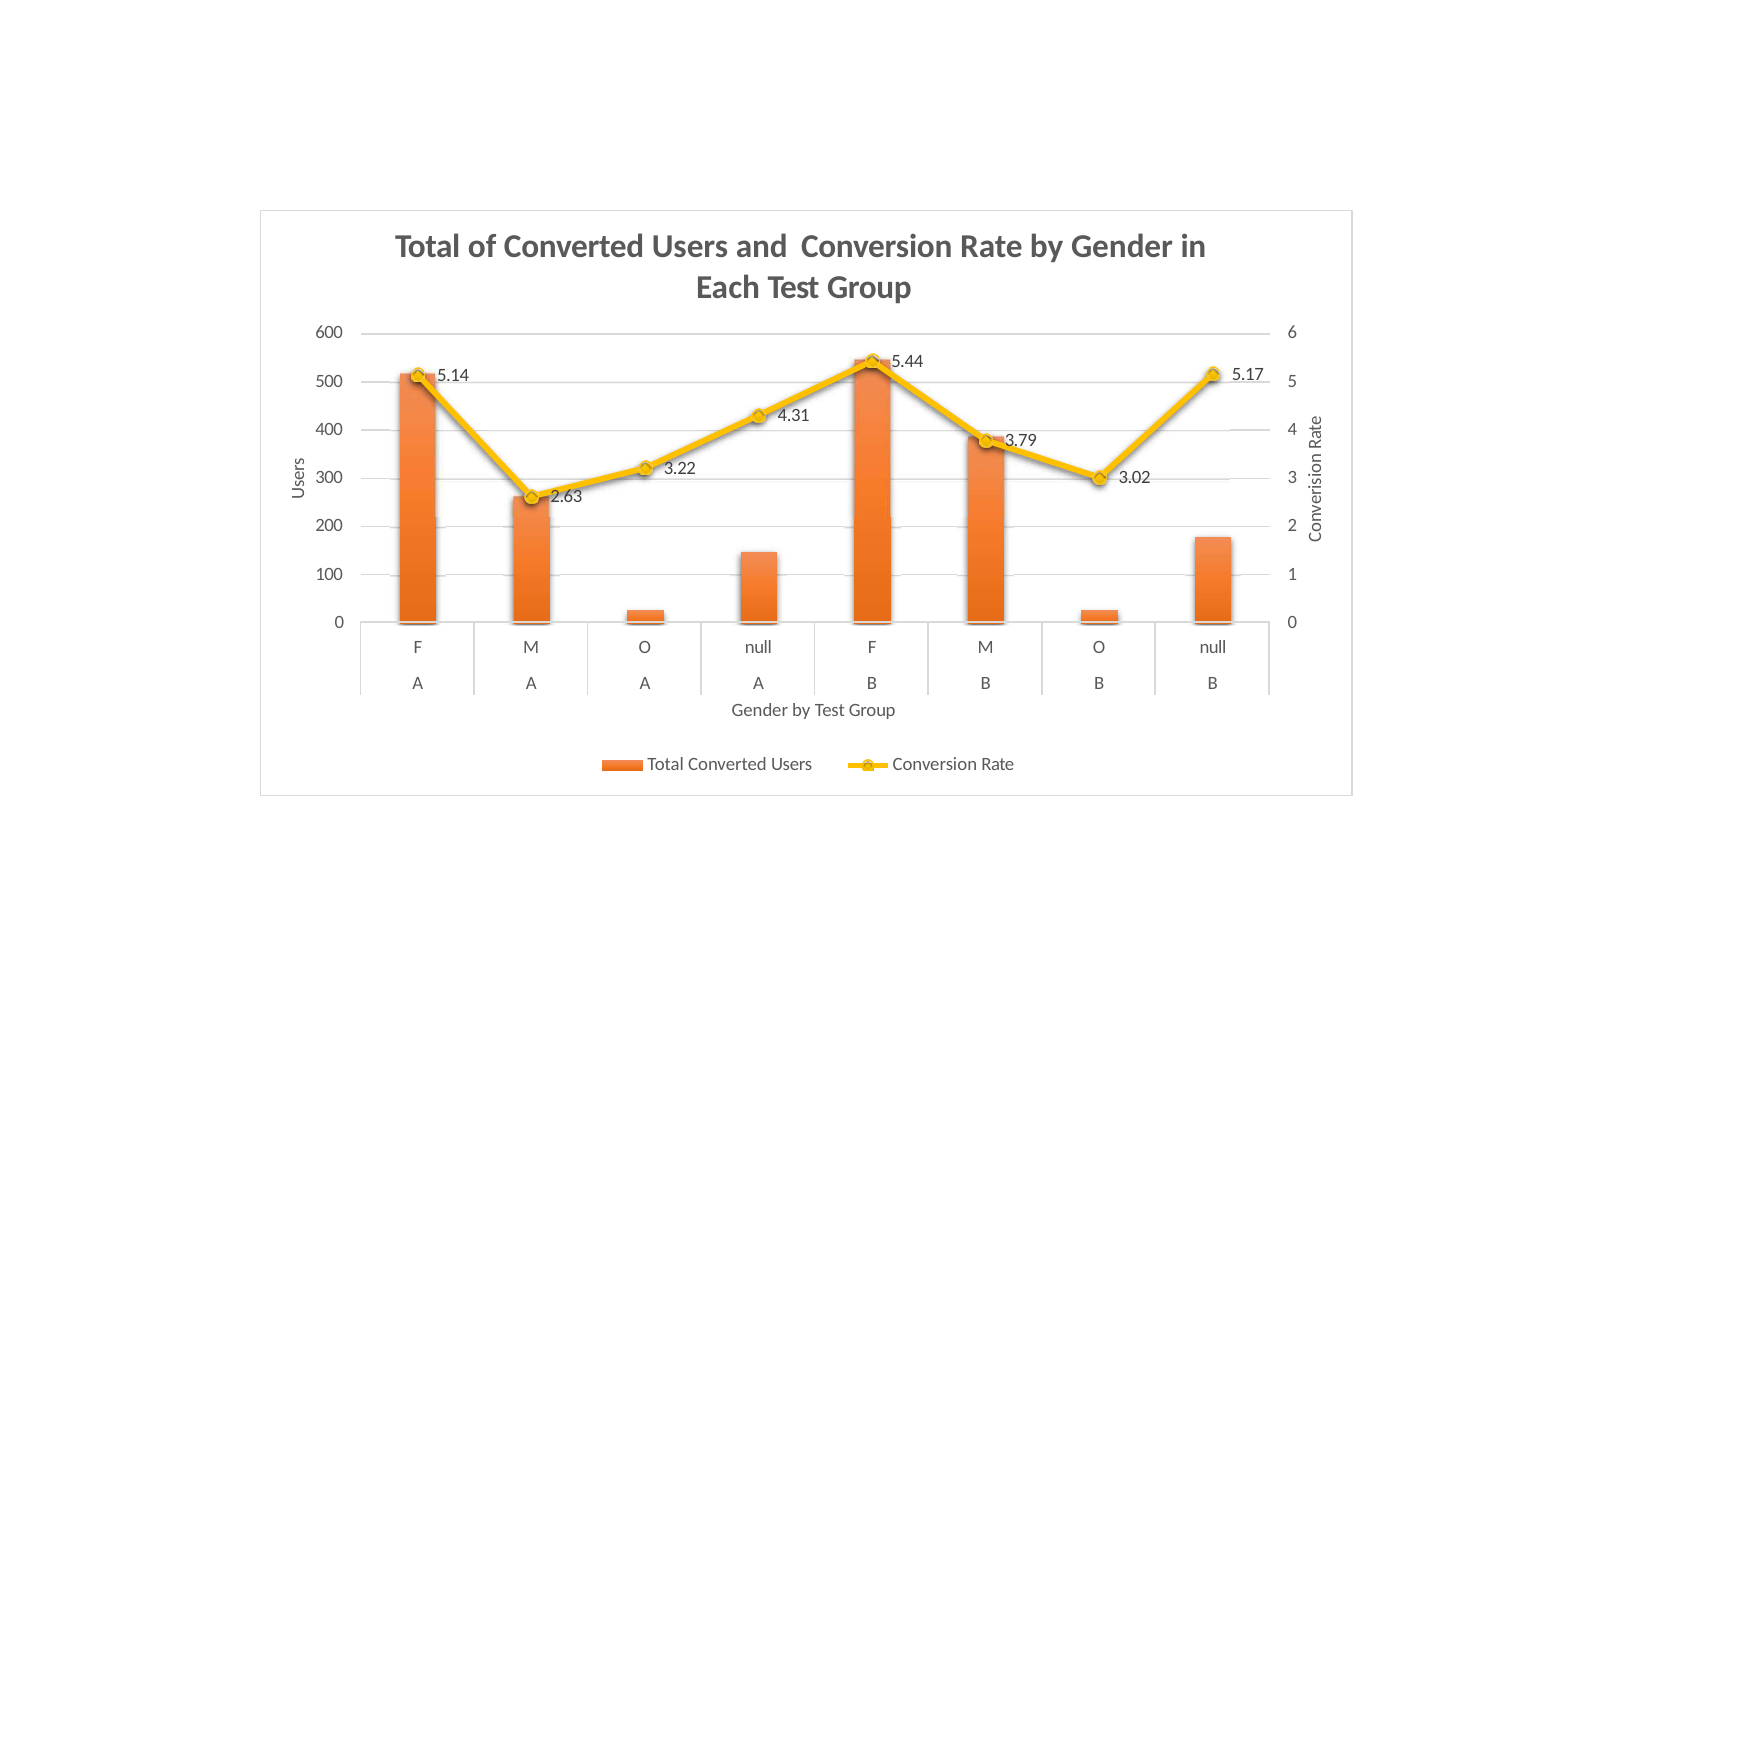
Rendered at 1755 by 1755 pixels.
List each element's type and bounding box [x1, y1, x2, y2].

picture [730, 544, 788, 626]
picture [602, 759, 643, 771]
picture [389, 365, 447, 626]
picture [1071, 603, 1127, 626]
picture [957, 518, 1015, 626]
text_box [844, 758, 892, 772]
picture [1184, 529, 1242, 626]
picture [618, 603, 672, 626]
picture [843, 518, 901, 626]
text_box [400, 346, 1231, 518]
text_box [260, 210, 1352, 796]
picture [503, 518, 561, 626]
